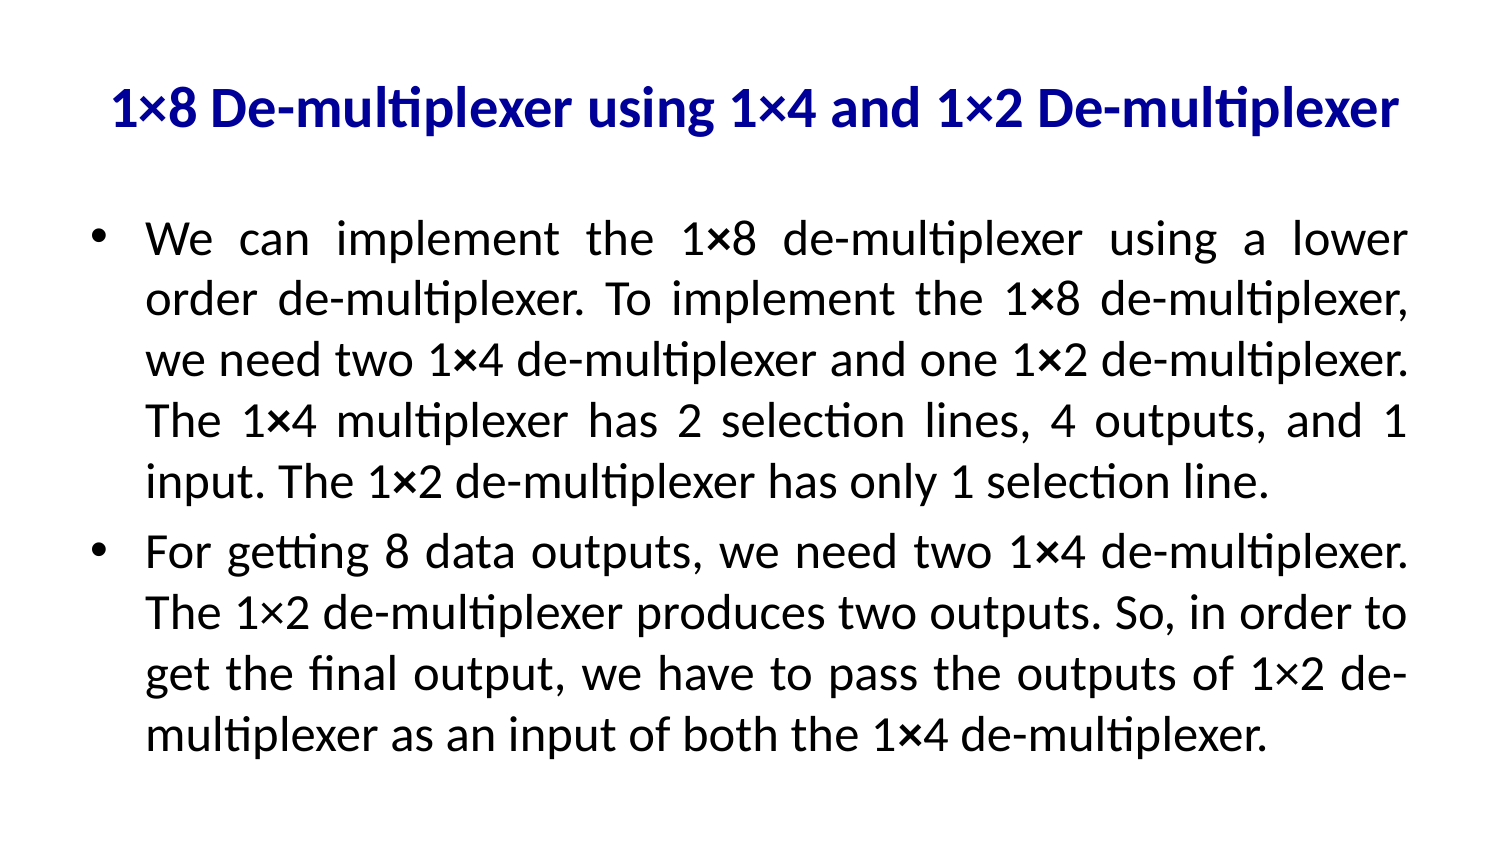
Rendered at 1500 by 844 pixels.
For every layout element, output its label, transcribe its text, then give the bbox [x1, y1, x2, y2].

list We can implement the 1×8 de-multiplexer using a lower order de-multiplexer. To implement the 1×8 de-multiplexer, we need two 1×4 de-multiplexer and one 1×2 de-multiplexer. The 1×4 multiplexer has 2 selection lines, 4 outputs, and 1 input. The 1×2 de-multiplexer has only 1 selection line. For getting 8 data outputs, we need two 1×4 de-multiplexer. The 1×2 de-multiplexer produces two outputs. So, in order to get the final output, we have to pass the outputs of 1×2 de-multiplexer as an input of both the 1×4 de-multiplexer. [75, 196, 1425, 788]
title 1×8 De-multiplexer using 1×4 and 1×2 De-multiplexer [58, 33, 1454, 175]
